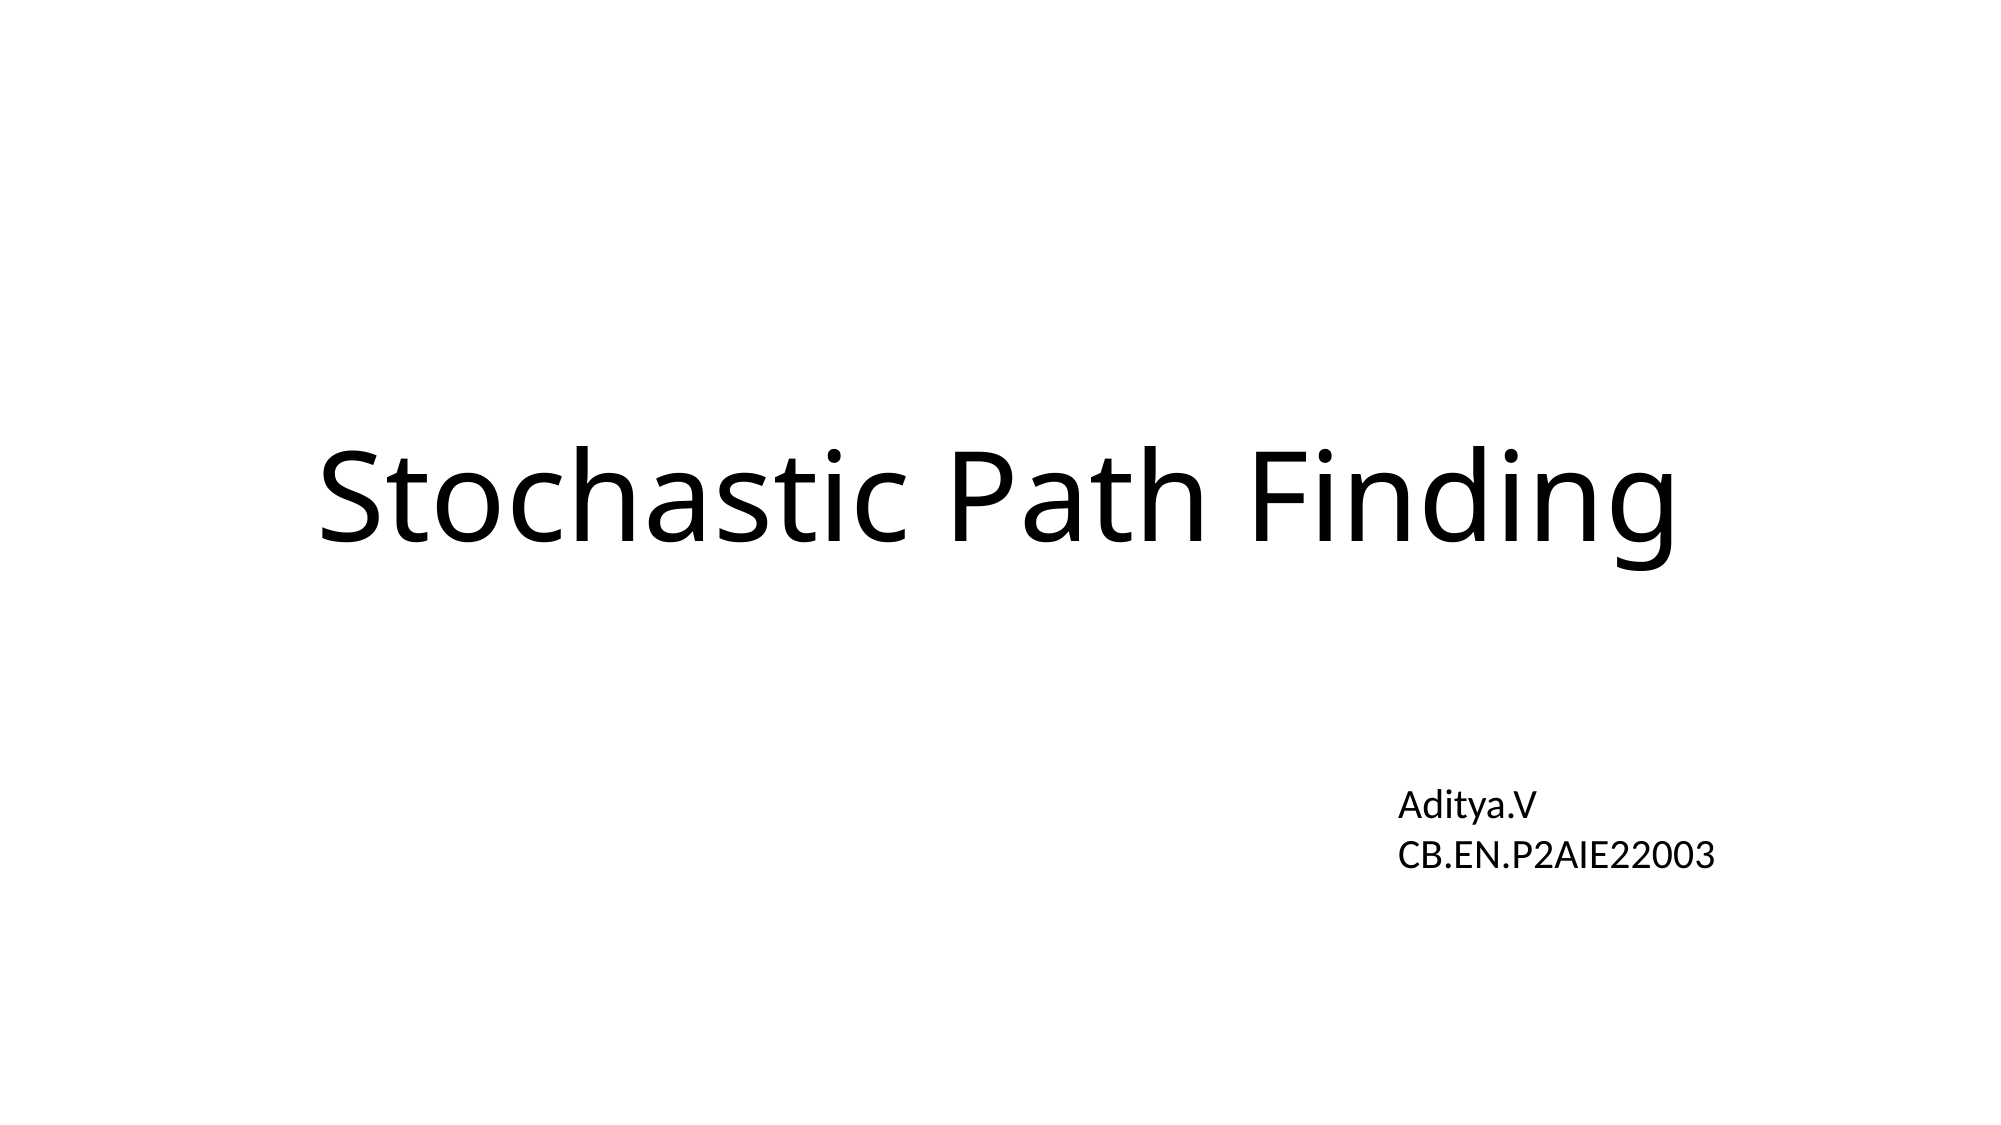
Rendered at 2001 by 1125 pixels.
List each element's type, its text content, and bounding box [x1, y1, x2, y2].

title Stochastic Path Finding [249, 184, 1750, 576]
text_box Aditya.V CB.EN.P2AIE22003 [1383, 769, 1889, 885]
